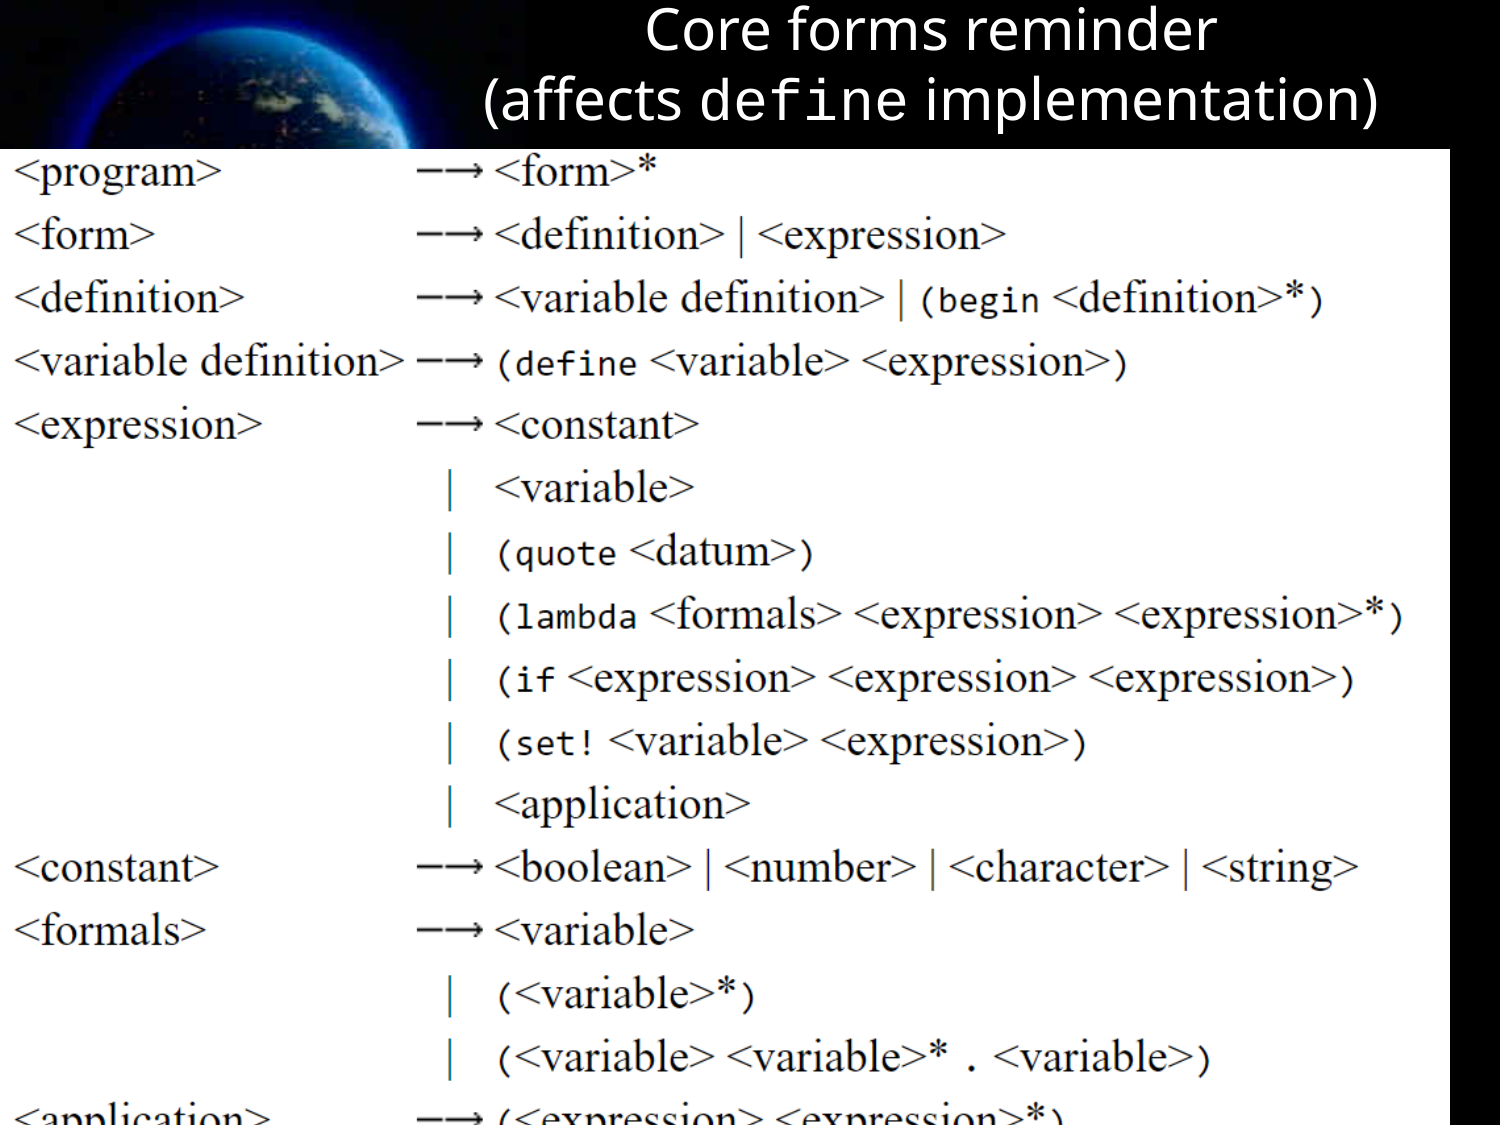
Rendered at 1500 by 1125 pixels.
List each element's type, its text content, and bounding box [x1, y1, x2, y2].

picture [0, 0, 1451, 1125]
title Core forms reminder (affects define implementation) [437, 0, 1426, 148]
